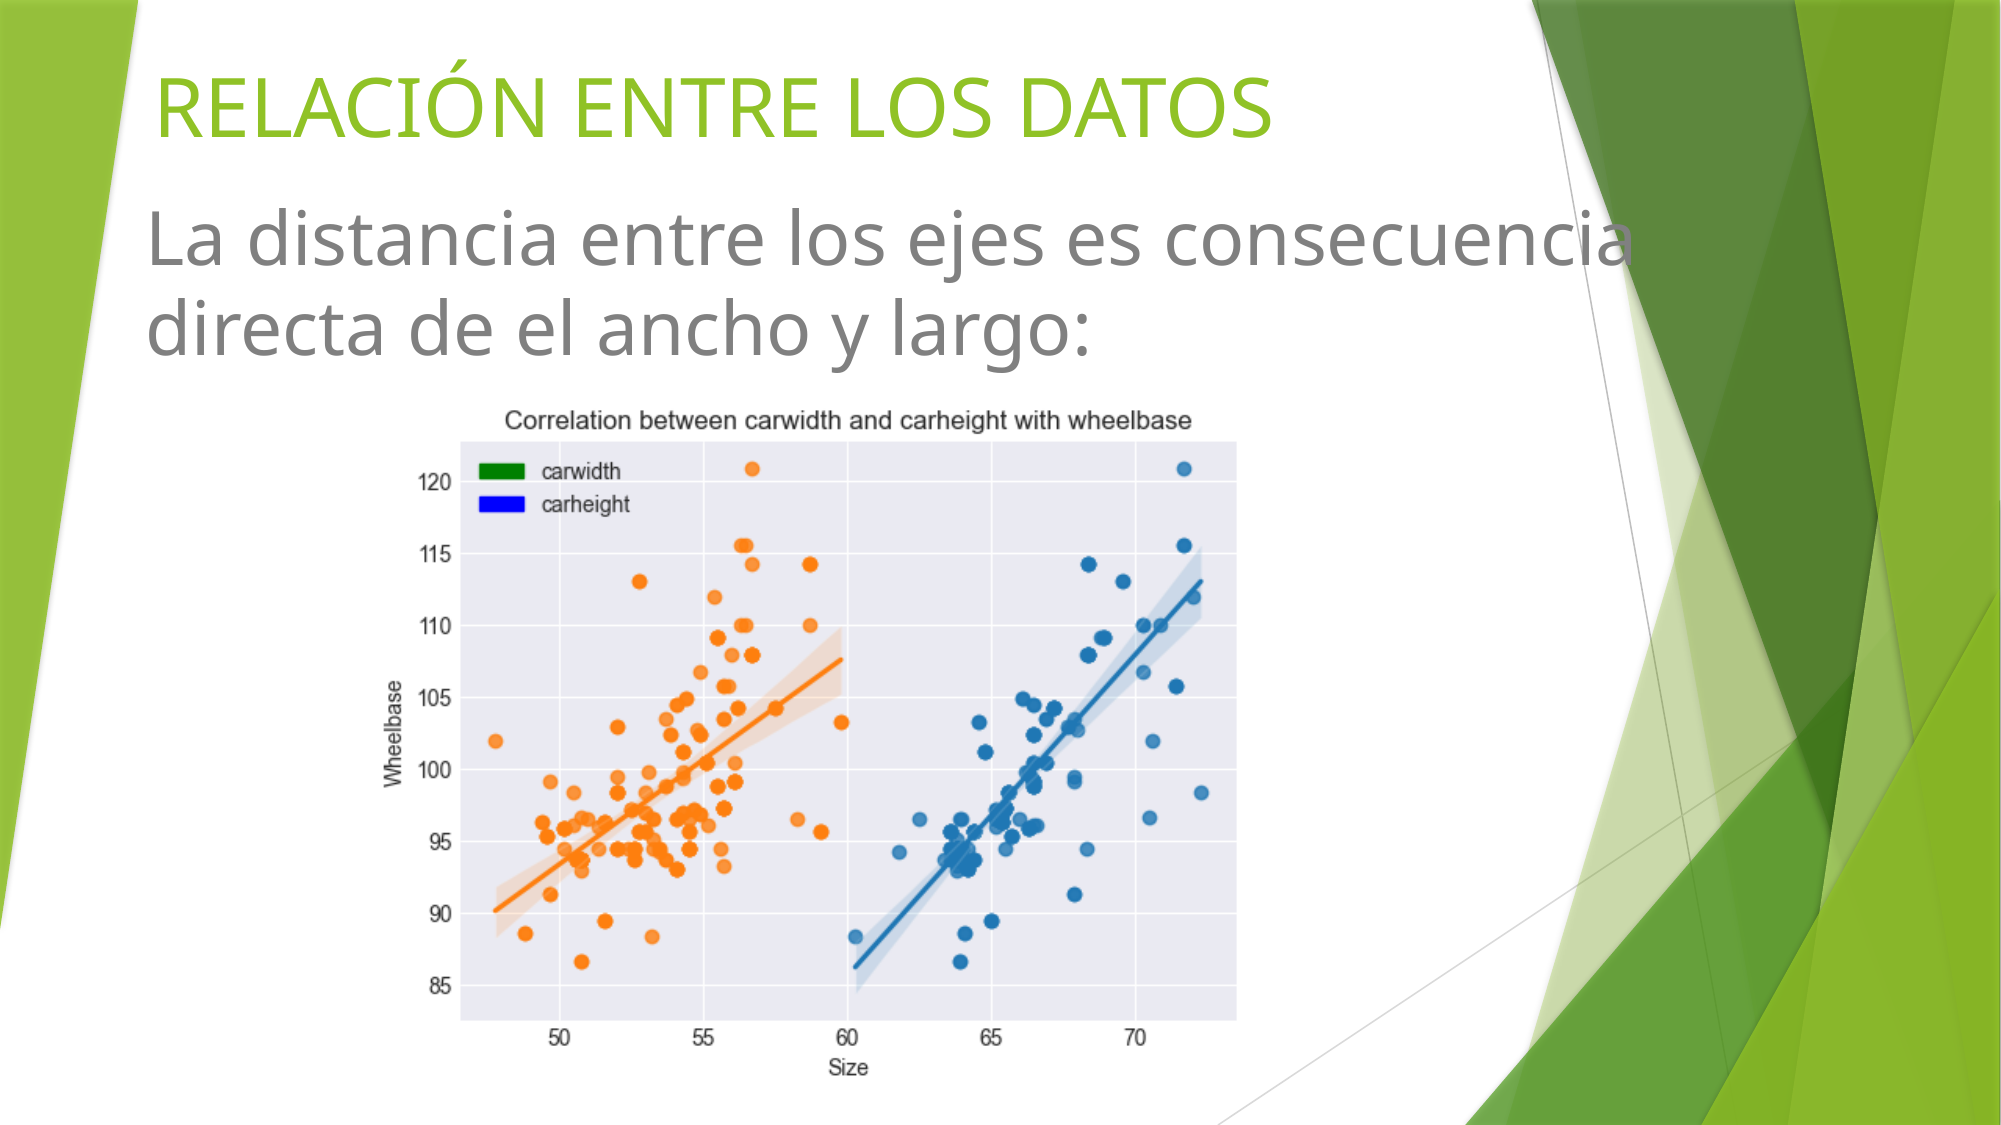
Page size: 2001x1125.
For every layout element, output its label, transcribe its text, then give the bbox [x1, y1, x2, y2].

title RELACIÓN ENTRE LOS DATOS [91, 25, 1292, 162]
text_box La distancia entre los ejes es consecuencia directa de el ancho y largo: [130, 182, 1737, 378]
picture [369, 394, 1251, 1096]
